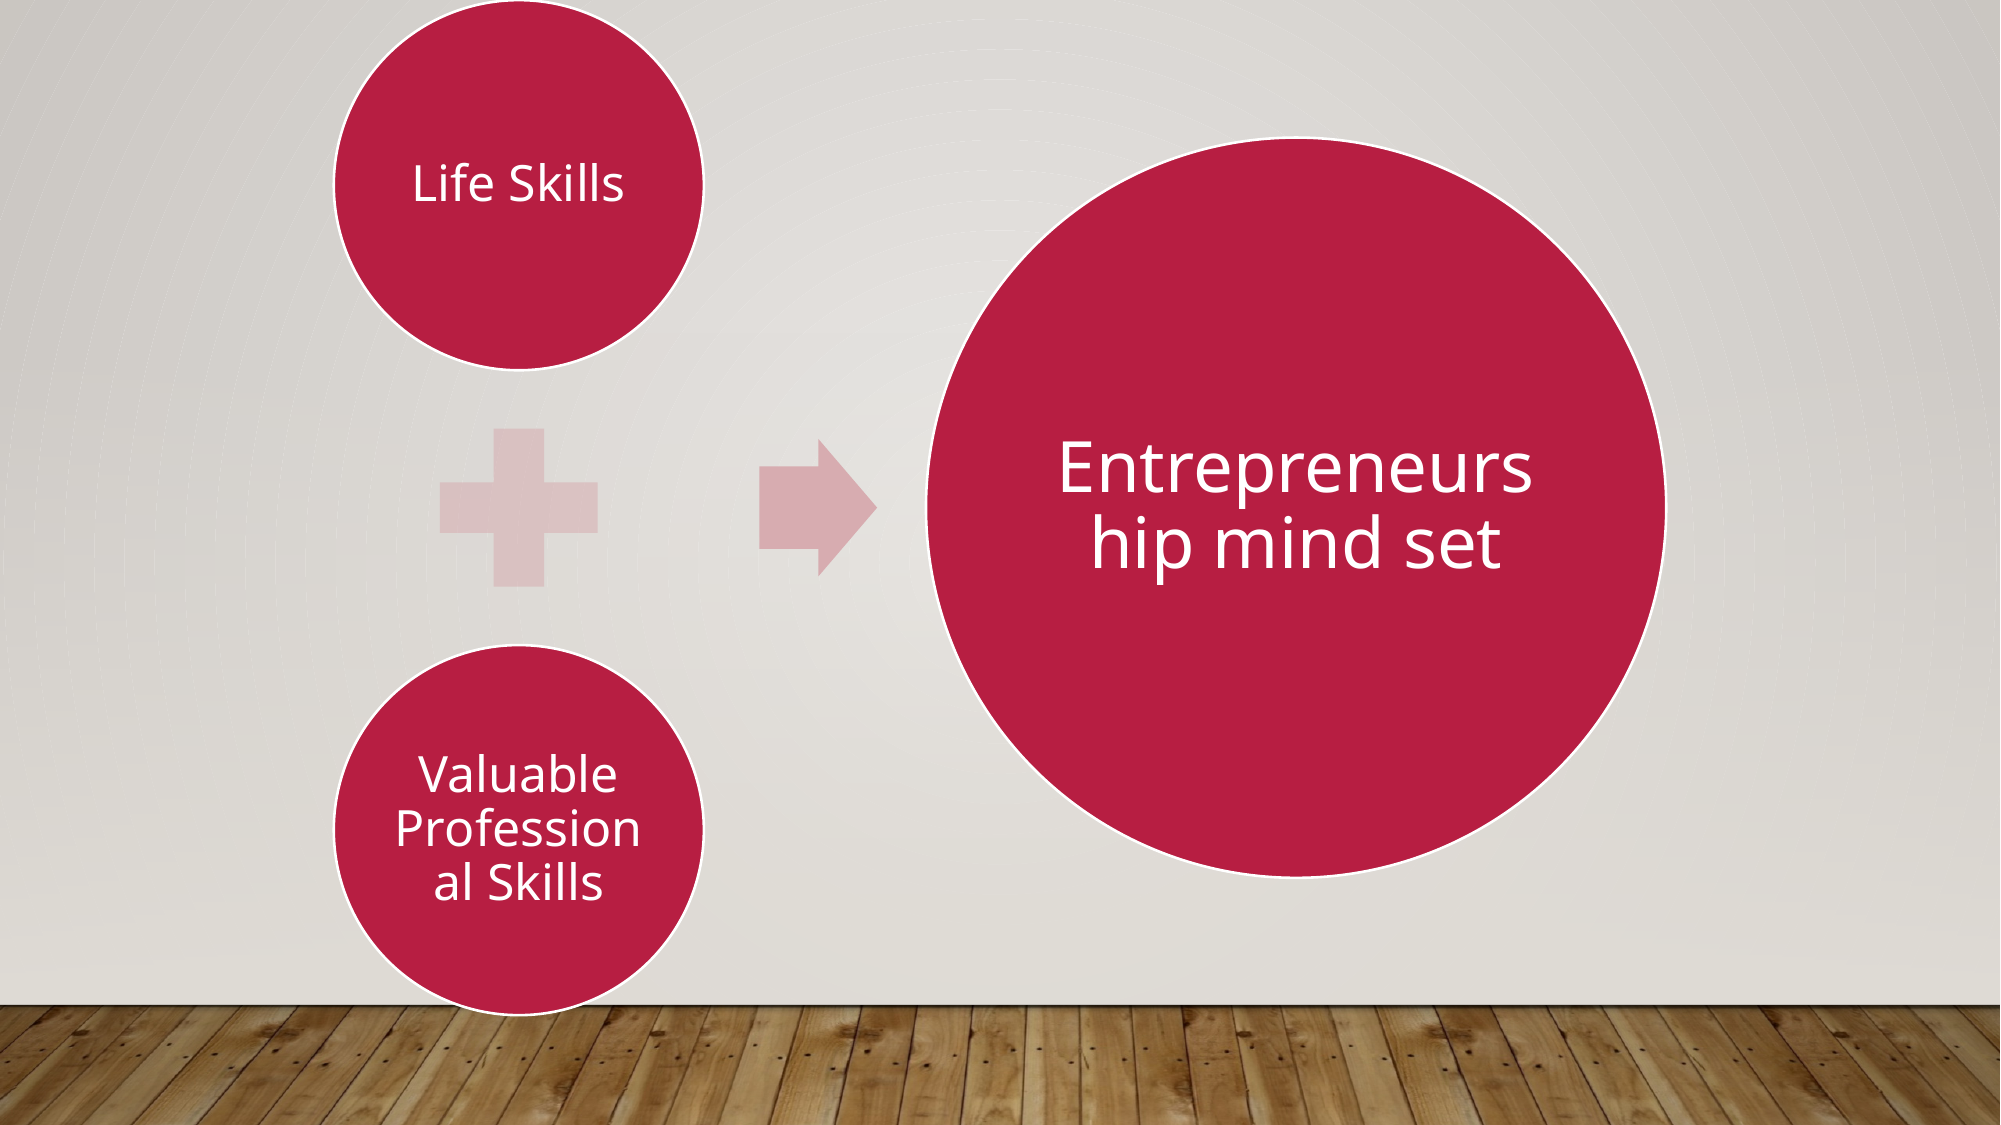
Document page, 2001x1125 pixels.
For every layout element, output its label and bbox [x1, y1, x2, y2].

text_box [0, 0, 2000, 1016]
picture [0, 1016, 2000, 1125]
